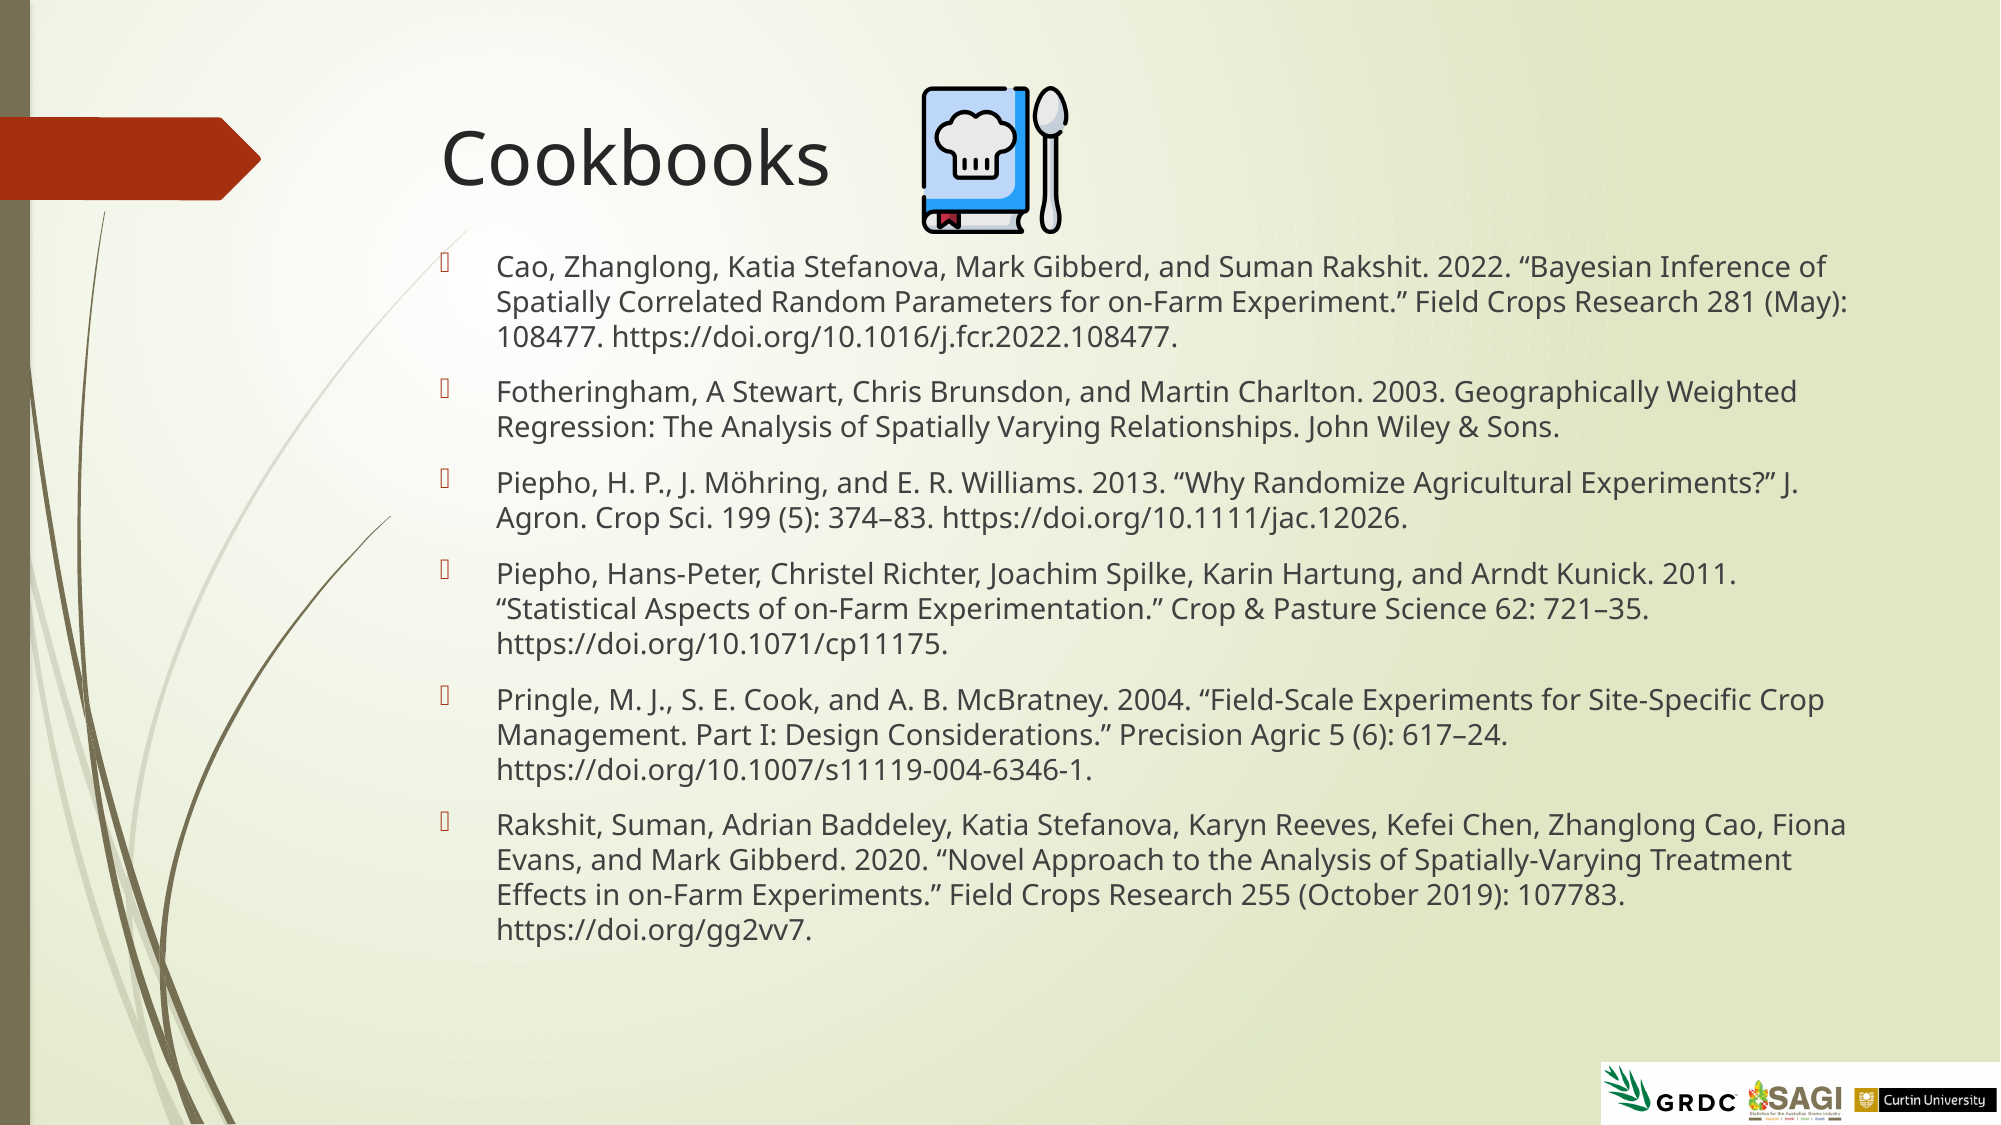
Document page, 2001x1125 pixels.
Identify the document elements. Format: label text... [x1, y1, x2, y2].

picture [920, 85, 1070, 234]
title Cookbooks [425, 102, 916, 218]
picture [1601, 1062, 2000, 1125]
list Cao, Zhanglong, Katia Stefanova, Mark Gibberd, and Suman Rakshit. 2022. “Bayesian Inference of Spatially Correlated Random Parameters for on-Farm Experiment.” Field Crops Research 281 (May): 108477. https://doi.org/10.1016/j.fcr.2022.108477. Fotheringham, A Stewart, Chris Brunsdon, and Martin Charlton. 2003. Geographically Weighted Regression: The Analysis of Spatially Varying Relationships. John Wiley & Sons. Piepho, H. P., J. Möhring, and E. R. Williams. 2013. “Why Randomize Agricultural Experiments?” J. Agron. Crop Sci. 199 (5): 374–83. https://doi.org/10.1111/jac.12026. Piepho, Hans-Peter, Christel Richter, Joachim Spilke, Karin Hartung, and Arndt Kunick. 2011. “Statistical Aspects of on-Farm Experimentation.” Crop & Pasture Science 62: 721–35. https://doi.org/10.1071/cp11175. Pringle, M. J., S. E. Cook, and A. B. McBratney. 2004. “Field-Scale Experiments for Site-Specific Crop Management. Part I: Design Considerations.” Precision Agric 5 (6): 617–24. https://doi.org/10.1007/s11119-004-6346-1. Rakshit, Suman, Adrian Baddeley, Katia Stefanova, Karyn Reeves, Kefei Chen, Zhanglong Cao, Fiona Evans, and Mark Gibberd. 2020. “Novel Approach to the Analysis of Spatially-Varying Treatment Effects in on-Farm Experiments.” Field Crops Research 255 (October 2019): 107783. https://doi.org/gg2vv7. [424, 240, 1888, 999]
